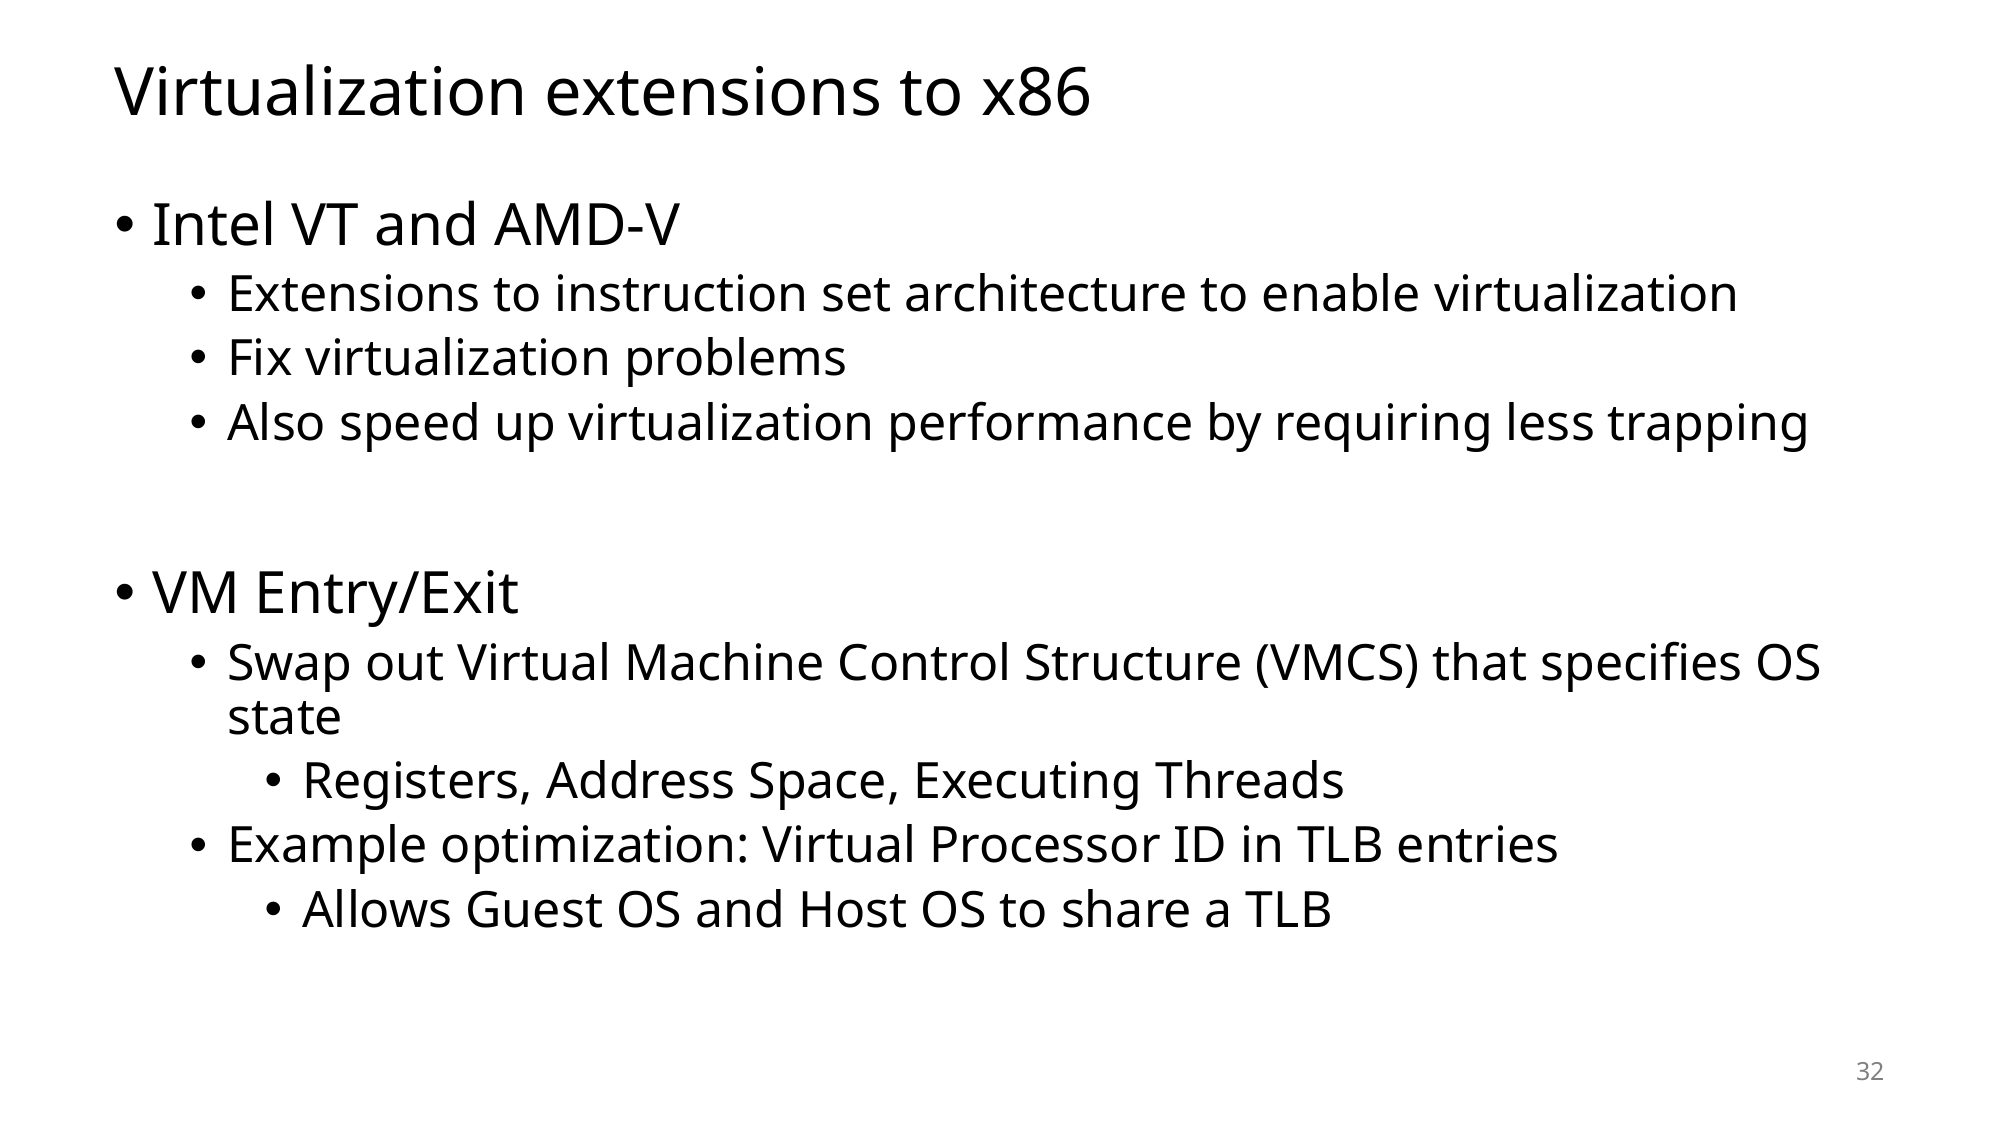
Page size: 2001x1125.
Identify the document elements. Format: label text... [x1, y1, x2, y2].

slide_number 32 [1749, 1042, 1900, 1103]
title Virtualization extensions to x86 [99, 37, 1900, 150]
list Intel VT and AMD-V Extensions to instruction set architecture to enable virtualization Fix virtualization problems Also speed up virtualization performance by requiring less trapping VM Entry/Exit Swap out Virtual Machine Control Structure (VMCS) that specifies OS state Registers, Address Space, Executing Threads Example optimization: Virtual Processor ID in TLB entries Allows Guest OS and Host OS to share a TLB [99, 187, 1900, 1013]
